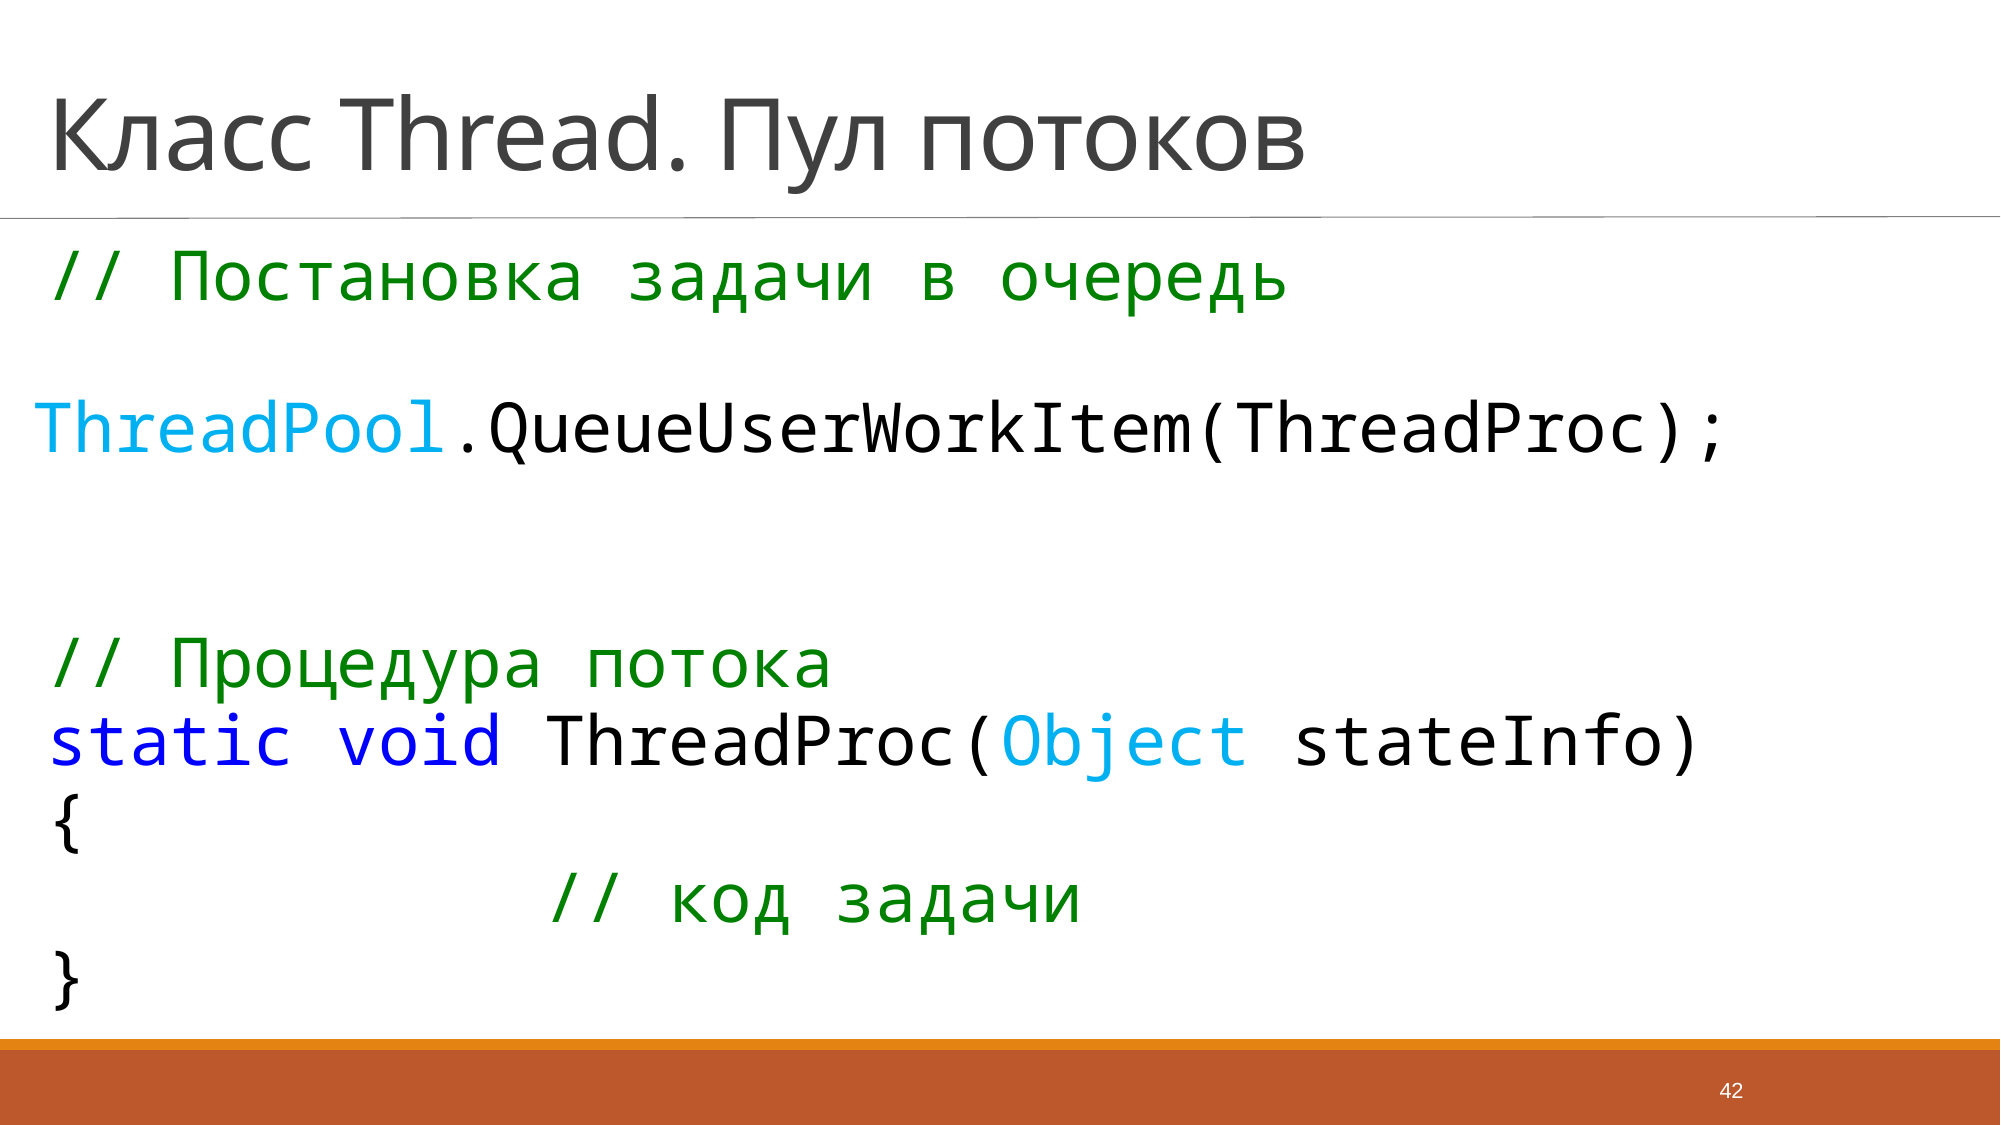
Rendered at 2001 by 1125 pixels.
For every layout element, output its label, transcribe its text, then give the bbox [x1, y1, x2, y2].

title Класс Thread. Пул потоков [32, 47, 1967, 198]
slide_number 42 [1624, 1059, 1840, 1120]
list // Постановка задачи в очередь ThreadPool.QueueUserWorkItem(ThreadProc); // Процедура потока static void ThreadProc(Object stateInfo) { // код задачи } [32, 233, 1967, 1025]
